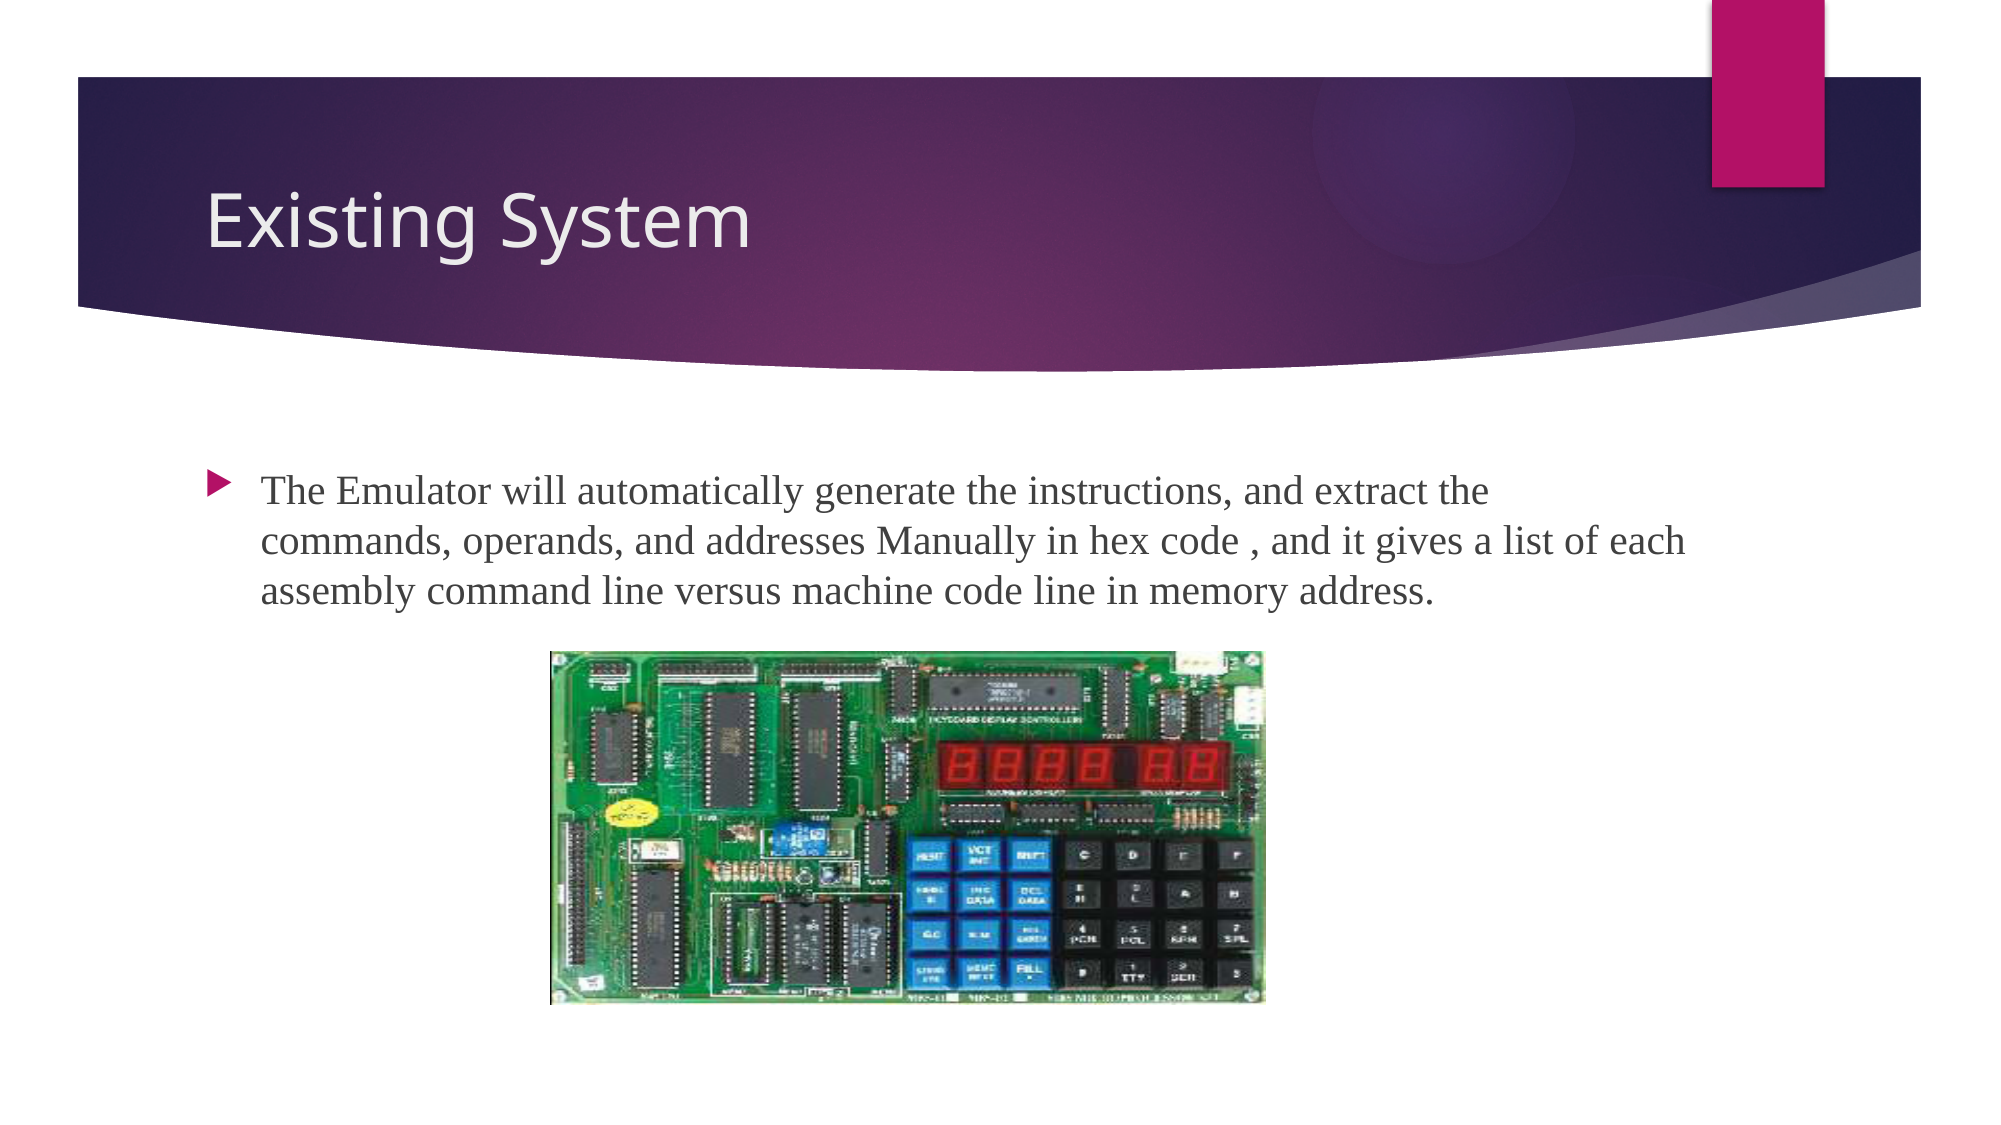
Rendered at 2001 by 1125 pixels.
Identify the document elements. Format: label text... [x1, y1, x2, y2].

list The Emulator will automatically generate the instructions, and extract the commands, operands, and addresses Manually in hex code , and it gives a list of each assembly command line versus machine code line in memory address. [189, 454, 1703, 1005]
title Existing System [189, 159, 1627, 276]
picture [550, 651, 1266, 1005]
